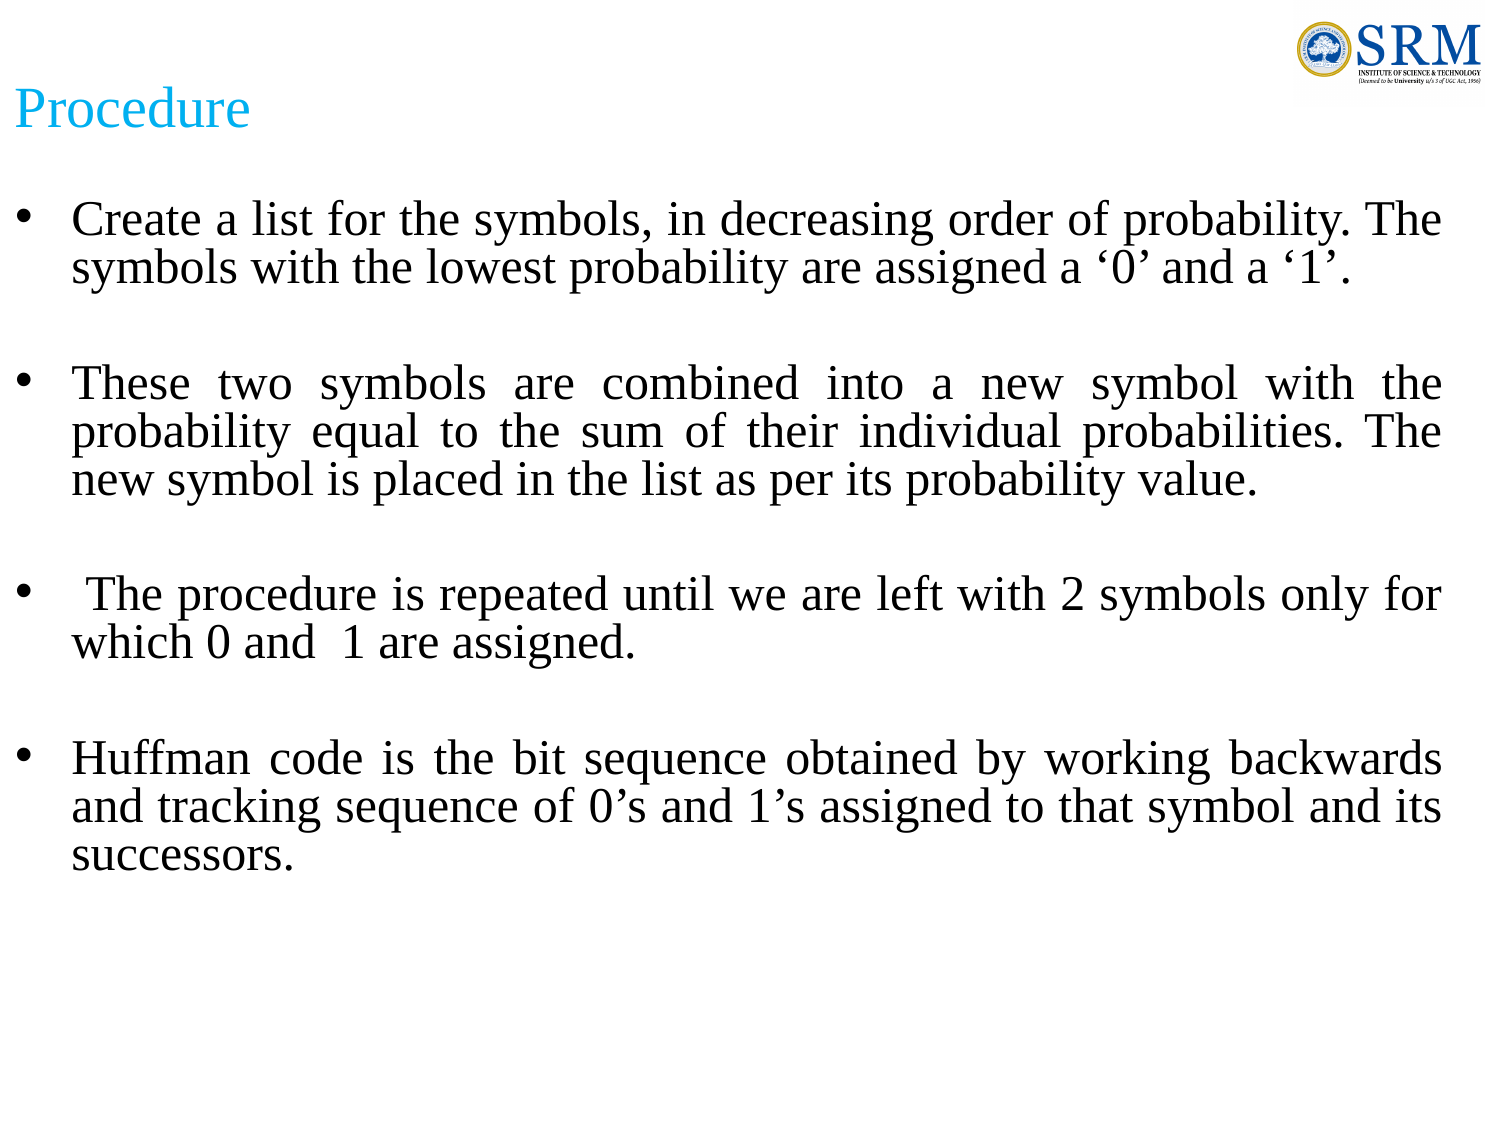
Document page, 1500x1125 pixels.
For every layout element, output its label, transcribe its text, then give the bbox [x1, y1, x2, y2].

list Create a list for the symbols, in decreasing order of probability. The symbols with the lowest probability are assigned a ‘0’ and a ‘1’. These two symbols are combined into a new symbol with the probability equal to the sum of their individual probabilities. The new symbol is placed in the list as per its probability value. The procedure is repeated until we are left with 2 symbols only for which 0 and 1 are assigned. Huffman code is the bit sequence obtained by working backwards and tracking sequence of 0’s and 1’s assigned to that symbol and its successors. [0, 119, 1459, 1047]
picture [1293, 0, 1485, 107]
text_box Procedure [0, 62, 497, 147]
